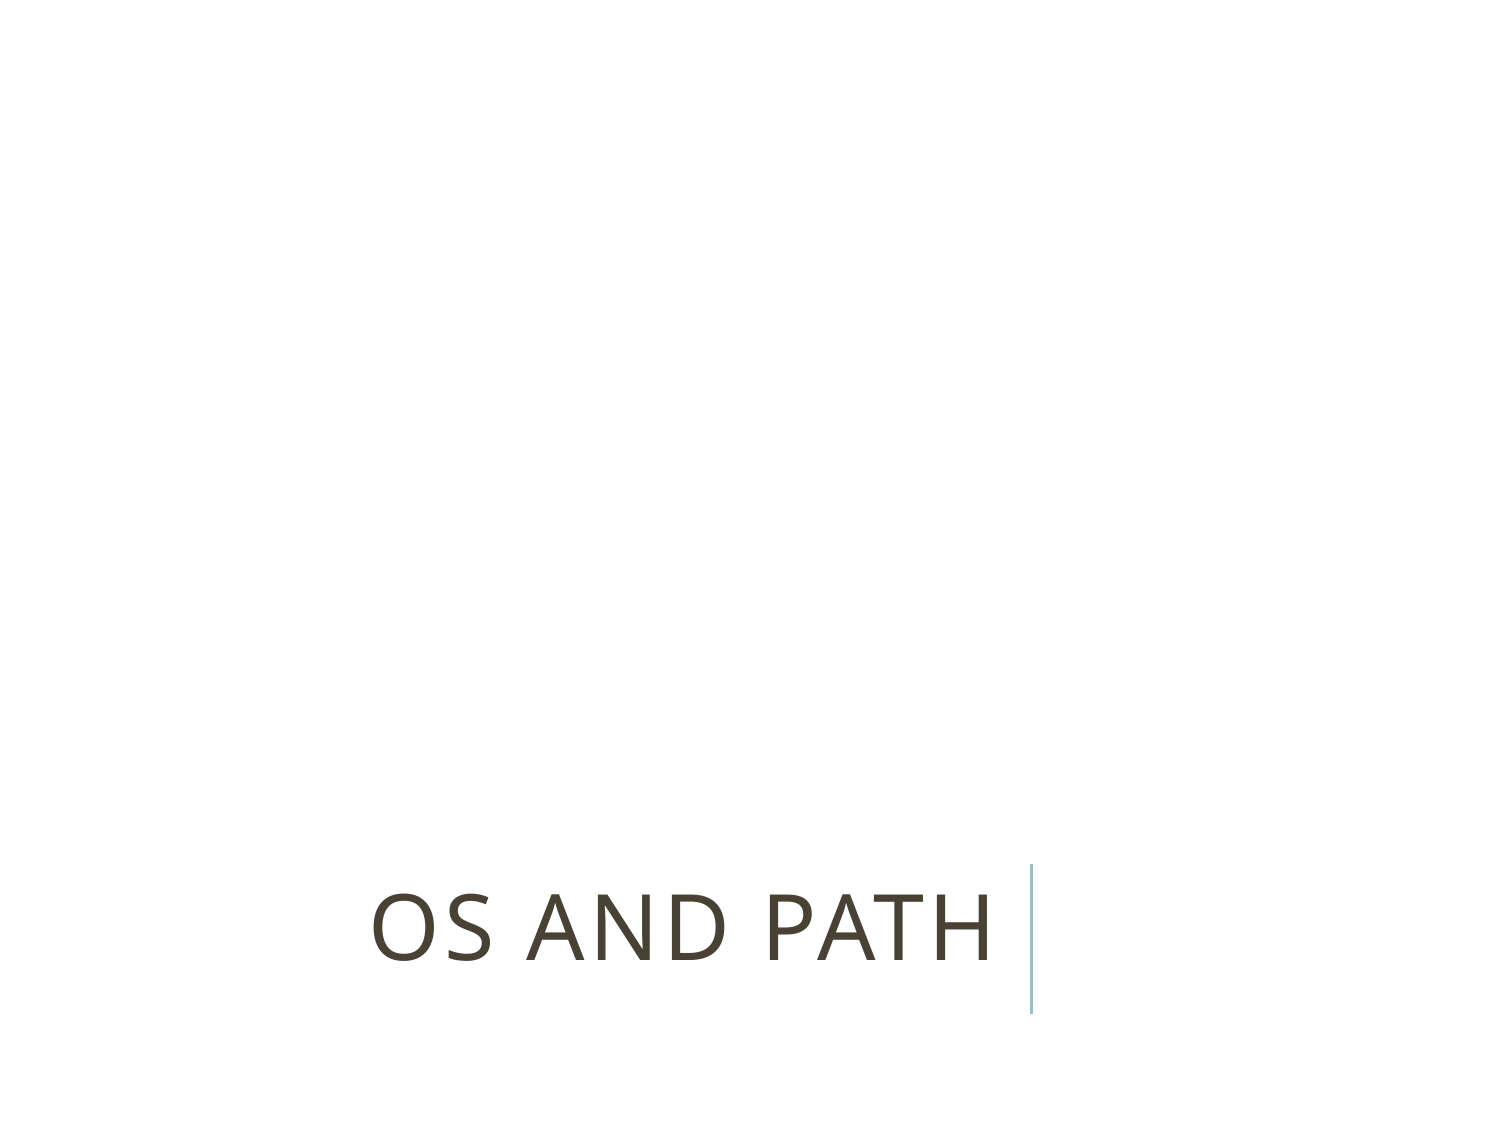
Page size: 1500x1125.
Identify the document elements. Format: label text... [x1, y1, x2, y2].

title OS and Path [56, 813, 1013, 1054]
